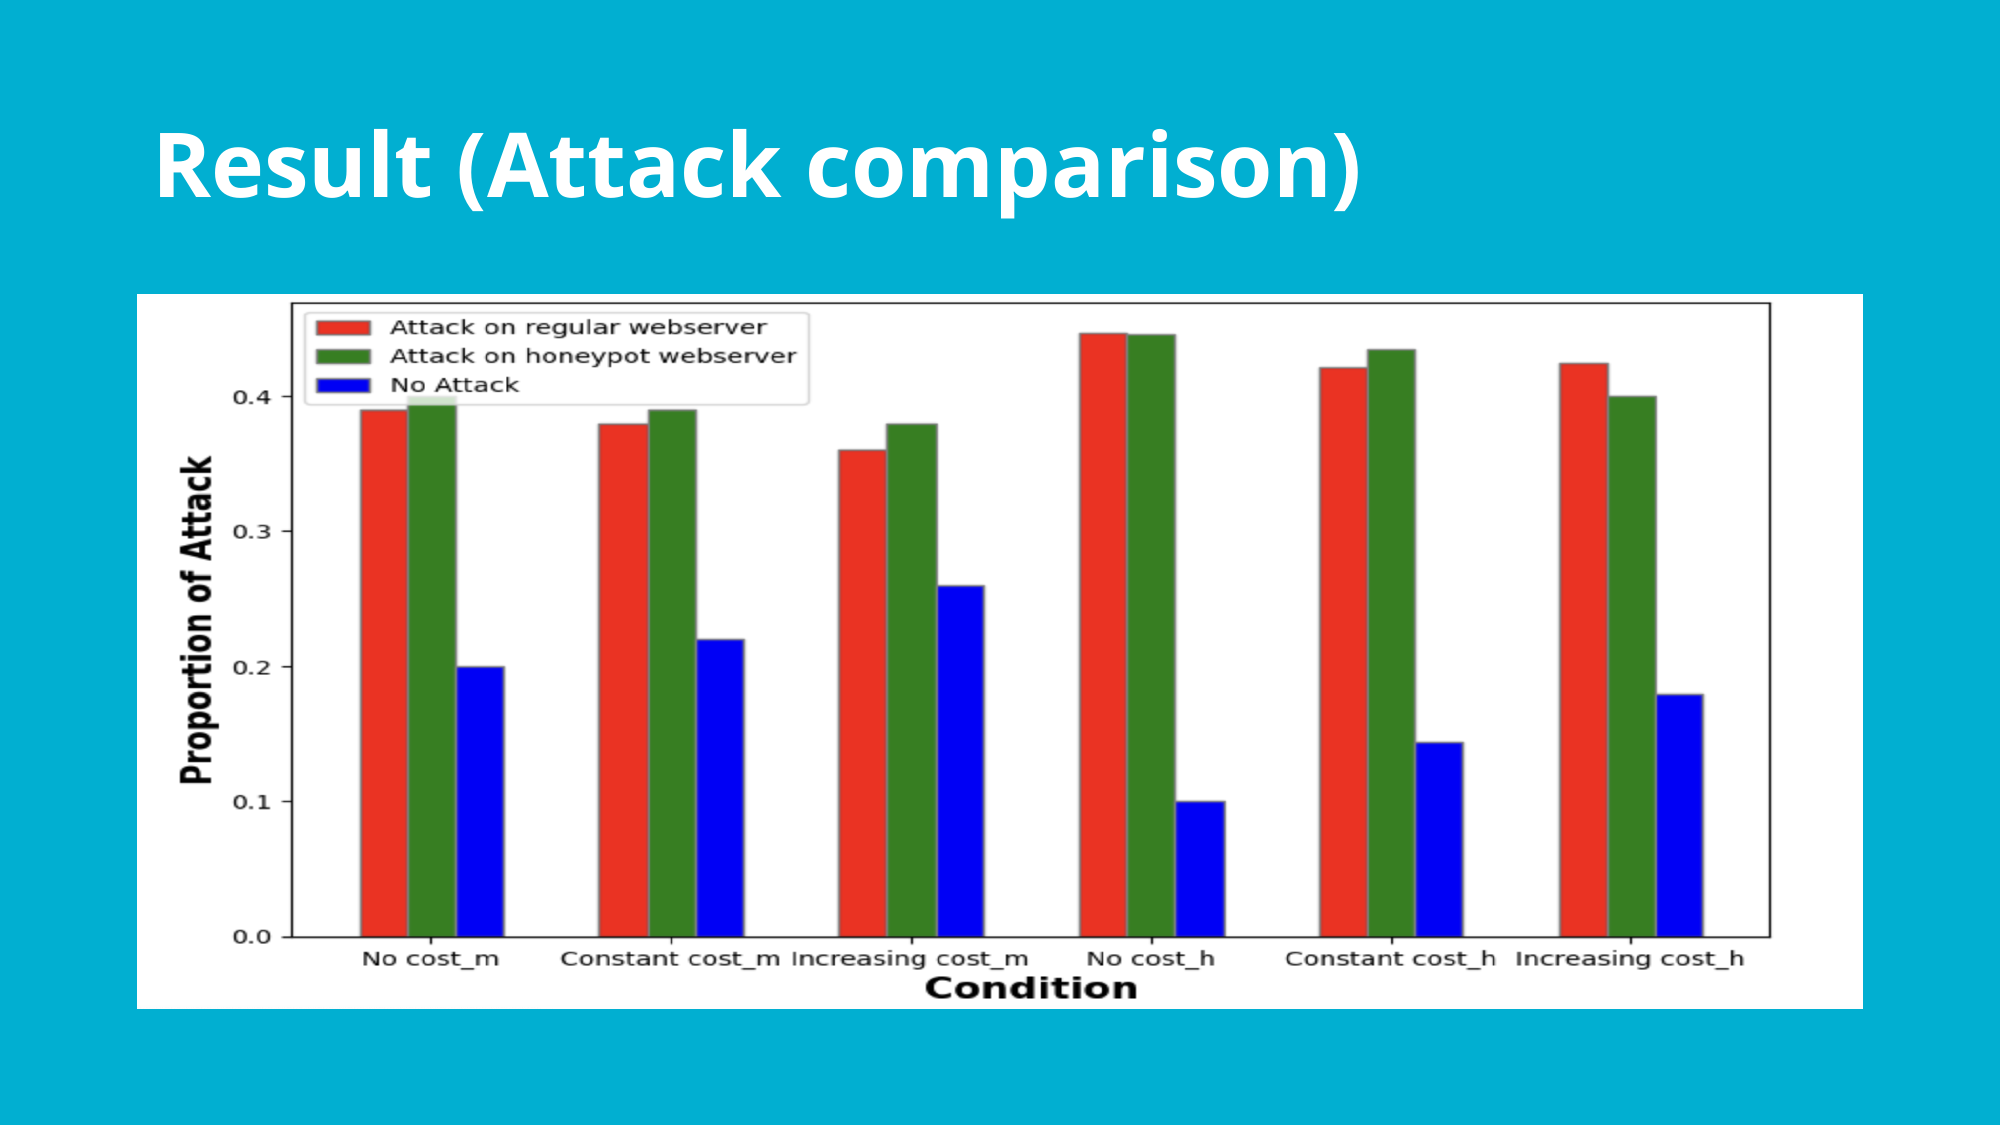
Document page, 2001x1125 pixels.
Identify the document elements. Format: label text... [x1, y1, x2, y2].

title Result (Attack comparison) [137, 59, 1863, 278]
picture [137, 294, 1863, 1009]
